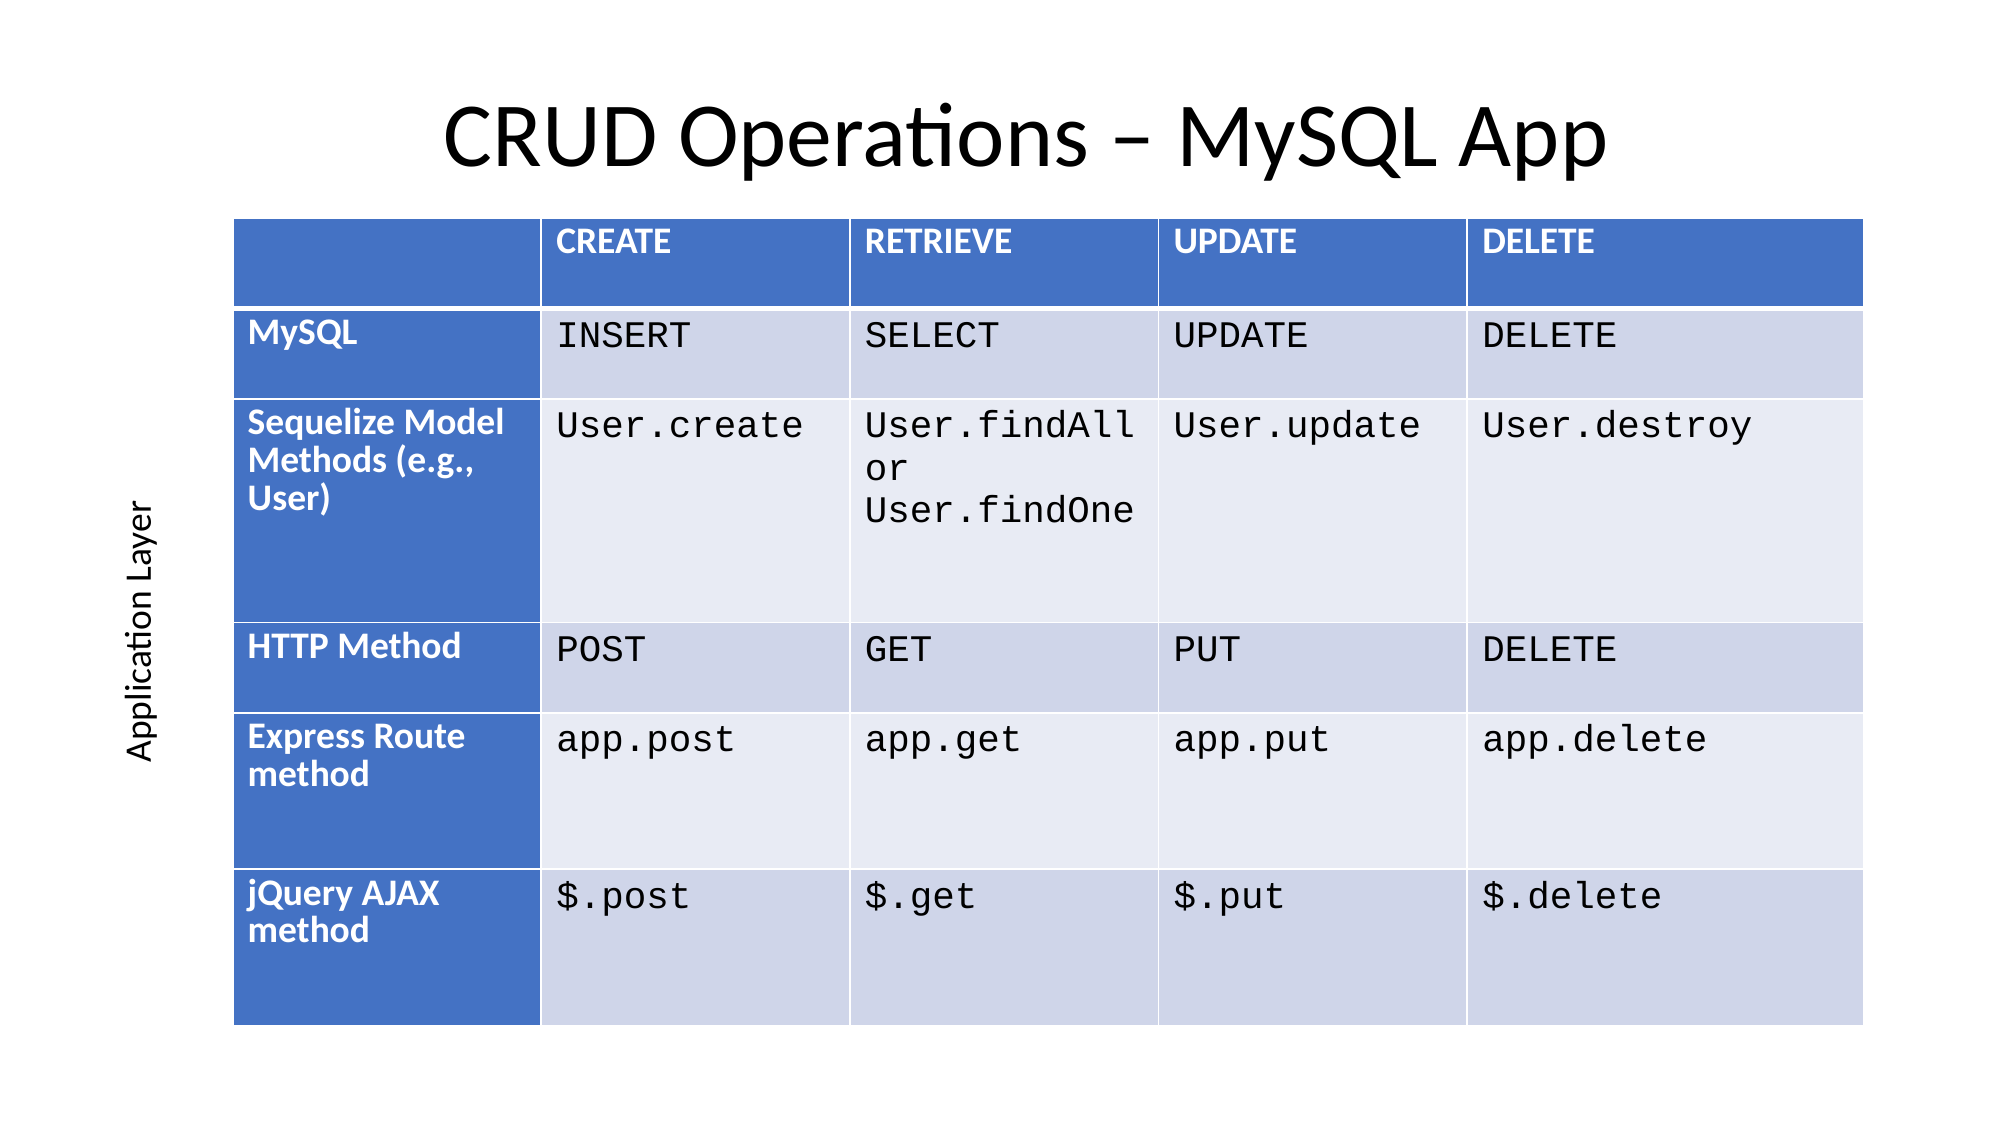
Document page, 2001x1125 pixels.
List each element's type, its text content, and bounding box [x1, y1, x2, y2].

table_cell PUT [1159, 623, 1466, 712]
table_header UPDATE [1159, 219, 1466, 306]
table_cell DELETE [1468, 311, 1863, 398]
table_cell app.put [1159, 714, 1466, 868]
table_header [234, 219, 540, 306]
table_cell app.post [542, 714, 849, 868]
table_cell POST [542, 623, 849, 712]
text_box Application Layer [105, 466, 166, 778]
table_cell app.get [851, 714, 1158, 868]
table_cell SELECT [851, 311, 1158, 398]
table_cell $.post [542, 870, 849, 1025]
table_cell $.get [851, 870, 1158, 1025]
table_cell Sequelize Model Methods (e.g., User) [234, 400, 540, 622]
table_cell User.destroy [1468, 400, 1863, 622]
table_cell User.create [542, 400, 849, 622]
table_header DELETE [1468, 219, 1863, 306]
table_cell $.delete [1468, 870, 1863, 1025]
table_header CREATE [542, 219, 849, 306]
table_cell GET [851, 623, 1158, 712]
table_cell Express Route method [234, 714, 540, 868]
table_header RETRIEVE [851, 219, 1158, 306]
text_box CRUD Operations – MySQL App [429, 67, 1668, 192]
table_cell User.update [1159, 400, 1466, 622]
table_cell DELETE [1468, 623, 1863, 712]
table_cell $.put [1159, 870, 1466, 1025]
table_cell User.findAll or User.findOne [851, 400, 1158, 622]
table_cell jQuery AJAX method [234, 870, 540, 1025]
table_cell INSERT [542, 311, 849, 398]
table_cell app.delete [1468, 714, 1863, 868]
table_cell UPDATE [1159, 311, 1466, 398]
table_cell HTTP Method [234, 623, 540, 712]
table_cell MySQL [234, 311, 540, 398]
